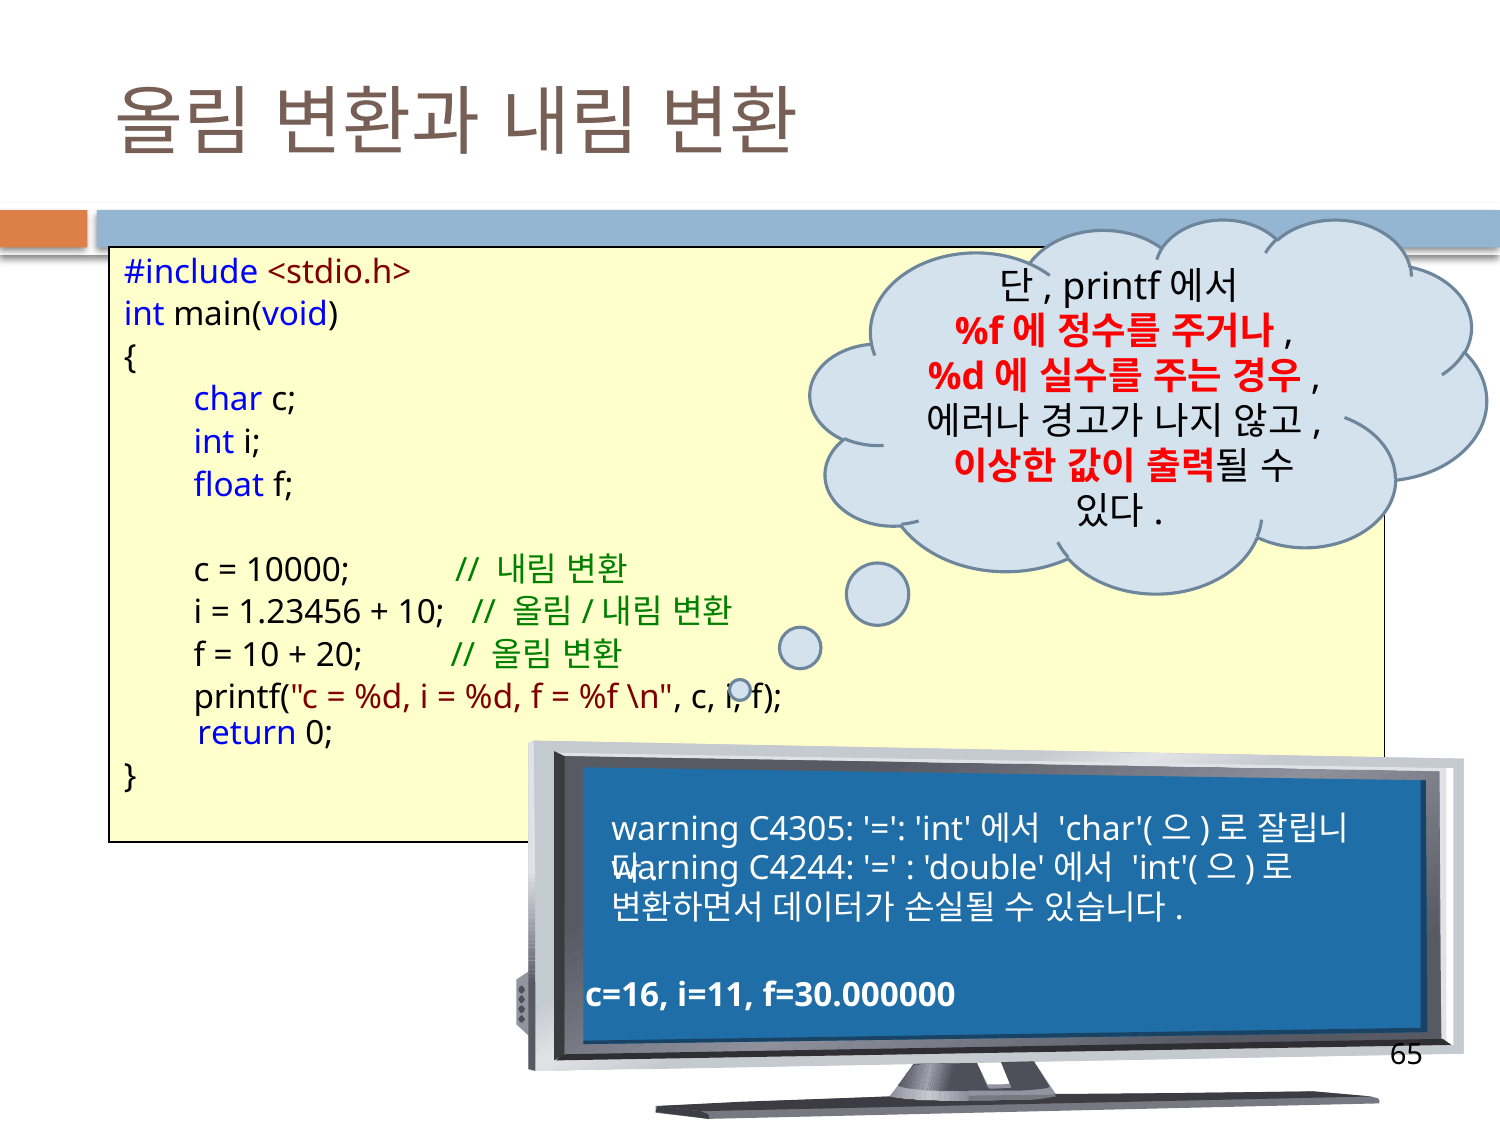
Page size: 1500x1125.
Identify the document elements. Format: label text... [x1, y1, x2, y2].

text_box 단, printf에서 %f에 정수를 주거나, %d에 실수를 주는 경우, 에러나 경고가 나지 않고, 이상한 값이 출력될 수 있다. [844, 561, 911, 627]
text_box 단, printf에서 %f에 정수를 주거나, %d에 실수를 주는 경우, 에러나 경고가 나지 않고, 이상한 값이 출력될 수 있다. [777, 625, 823, 671]
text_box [512, 738, 1468, 1121]
title 올림 변환과 내림 변환 [99, 37, 1438, 200]
text_box #include <stdio.h> int main(void) { char c; int i; float f; c = 10000; // 내림 변환 i = 1.23456 + 10; // 올림/내림 변환 f = 10 + 20; // 올림 변환 printf("c = %d, i = %d, f = %f \n", c, i, f); return 0; } [108, 247, 1385, 843]
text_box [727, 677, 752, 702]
text_box 단, printf에서 %f에 정수를 주거나, %d에 실수를 주는 경우, 에러나 경고가 나지 않고, 이상한 값이 출력될 수 있다. [808, 218, 1489, 596]
